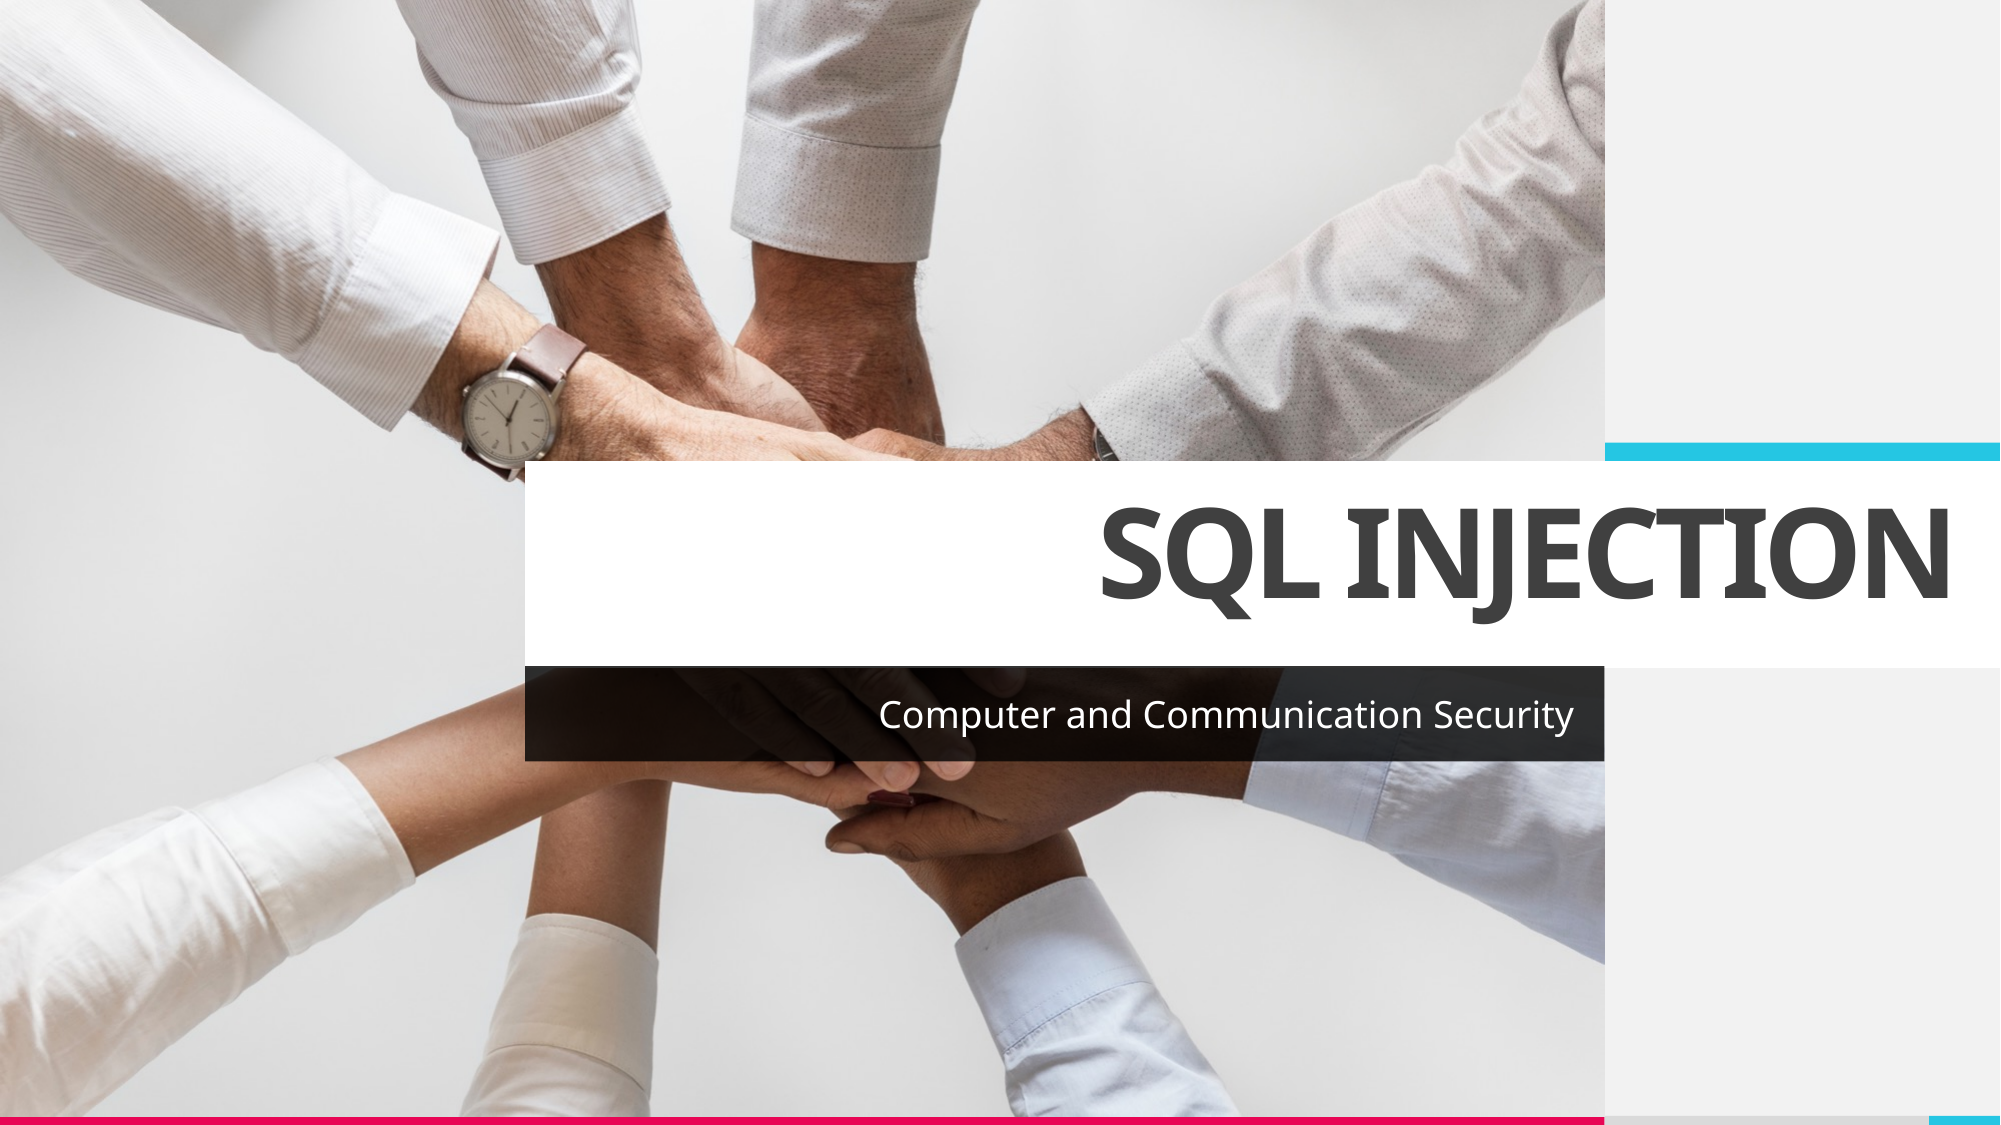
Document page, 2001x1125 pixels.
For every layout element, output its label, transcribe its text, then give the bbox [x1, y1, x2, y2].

picture [0, 0, 1605, 1117]
title SQL INJECTION [1605, 461, 2000, 668]
